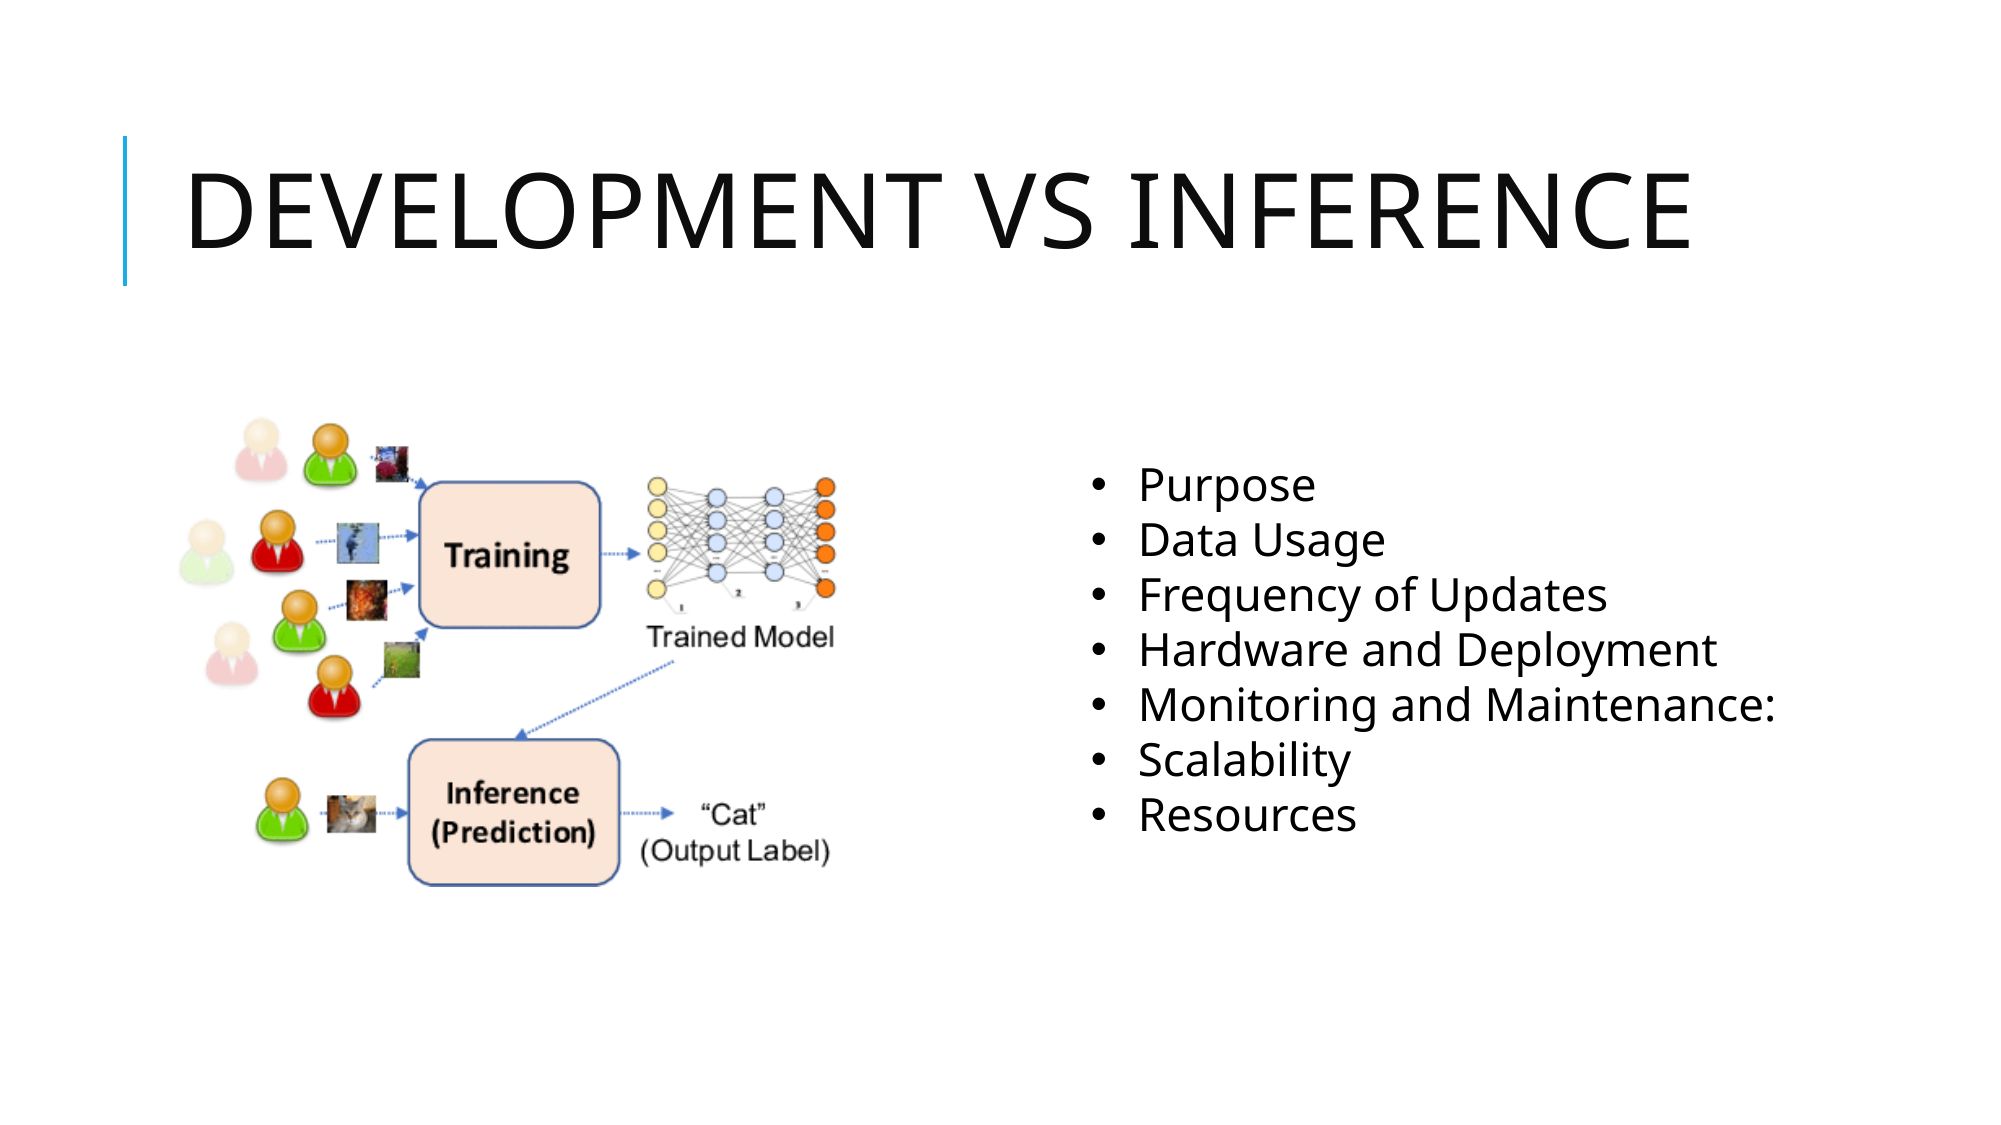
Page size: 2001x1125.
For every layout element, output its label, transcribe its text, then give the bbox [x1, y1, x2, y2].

picture [167, 414, 866, 887]
title DEVELOPMENT vs INFERENCE [168, 96, 1763, 342]
text_box Purpose Data Usage Frequency of Updates Hardware and Deployment Monitoring and Maintenance: Scalability Resources [1076, 448, 1832, 849]
